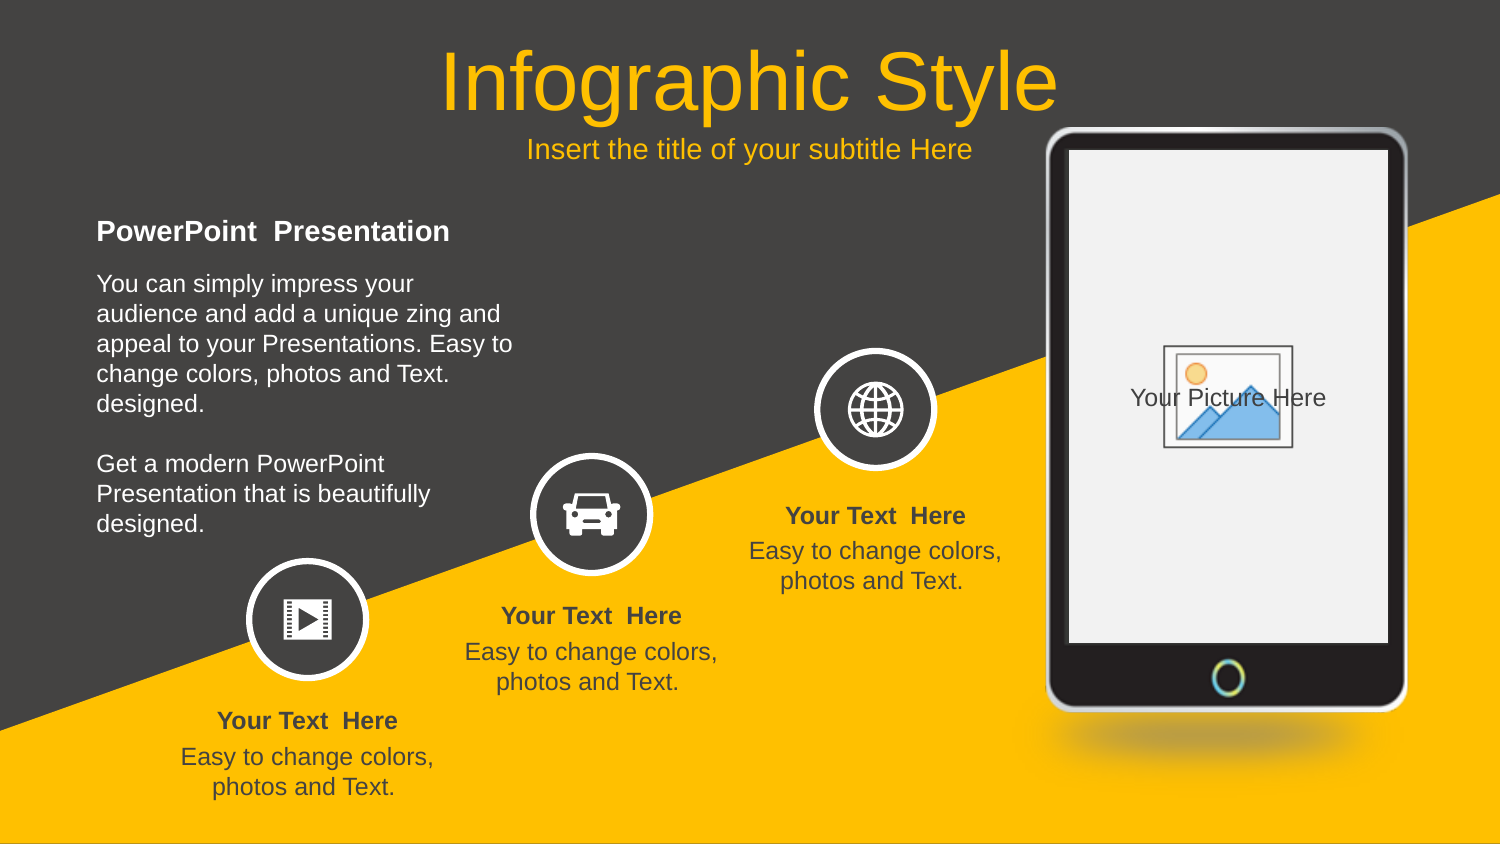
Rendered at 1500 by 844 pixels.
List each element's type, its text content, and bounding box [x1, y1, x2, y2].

text_box [282, 597, 334, 642]
text_box You can simply impress your audience and add a unique zing and appeal to your Presentations. Easy to change colors, photos and Text. designed. Get a modern PowerPoint Presentation that is beautifully designed. [81, 260, 531, 545]
list Insert the title of your subtitle Here [0, 124, 1500, 172]
list Infographic Style [0, 29, 1500, 124]
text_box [731, 491, 1020, 604]
text_box [531, 453, 653, 576]
text_box [560, 491, 623, 538]
text_box [247, 558, 369, 681]
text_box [444, 592, 739, 705]
text_box [845, 379, 906, 440]
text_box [149, 696, 466, 809]
text_box PowerPoint Presentation [81, 205, 531, 255]
picture [931, 149, 1485, 798]
text_box [815, 348, 937, 471]
